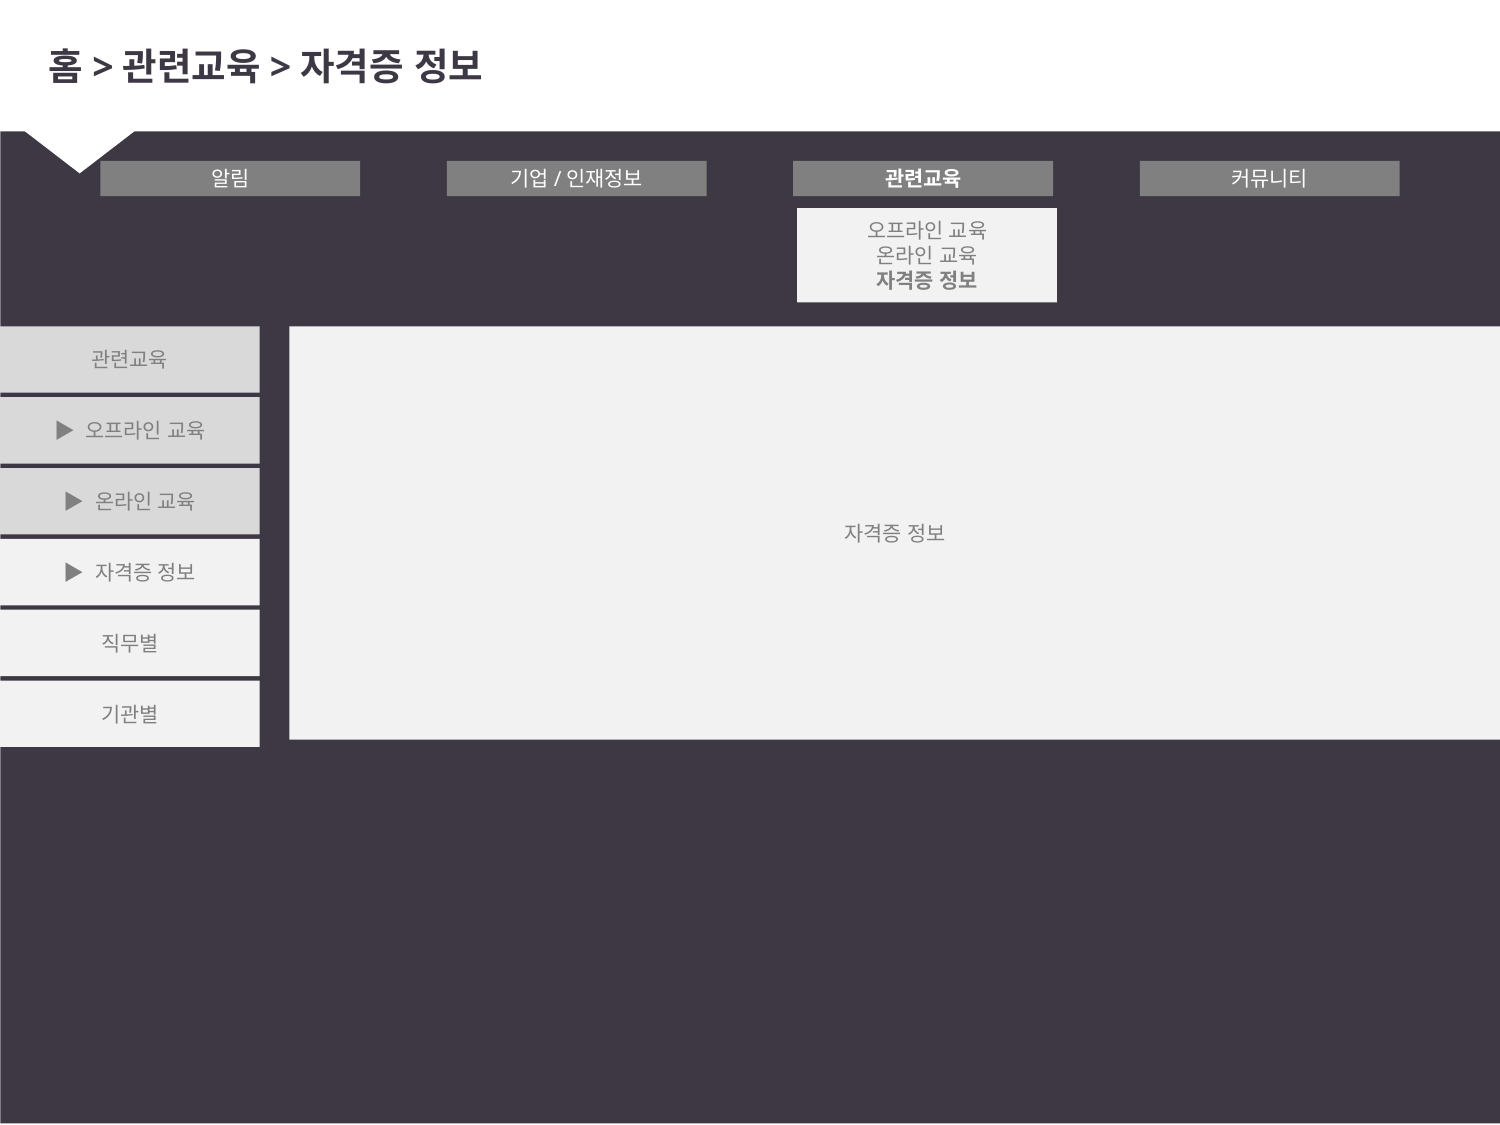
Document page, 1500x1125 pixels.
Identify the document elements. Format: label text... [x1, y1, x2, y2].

text_box 자격증 정보 [287, 324, 1500, 742]
text_box 관련교육 [0, 324, 262, 395]
text_box 기업/인재정보 [445, 159, 709, 198]
text_box 알림 [98, 159, 362, 198]
text_box 커뮤니티 [1138, 159, 1402, 198]
text_box 기관별 [0, 679, 262, 749]
text_box ▶ 온라인 교육 [0, 466, 262, 536]
text_box ▶ 자격증 정보 [0, 537, 262, 607]
text_box 오프라인 교육 온라인 교육 자격증 정보 [795, 206, 1059, 305]
title 홈>관련교육>자격증 정보 [33, 19, 1483, 113]
text_box 직무별 [0, 608, 262, 678]
text_box ▶ 오프라인 교육 [0, 395, 262, 466]
text_box 관련교육 [791, 159, 1055, 198]
